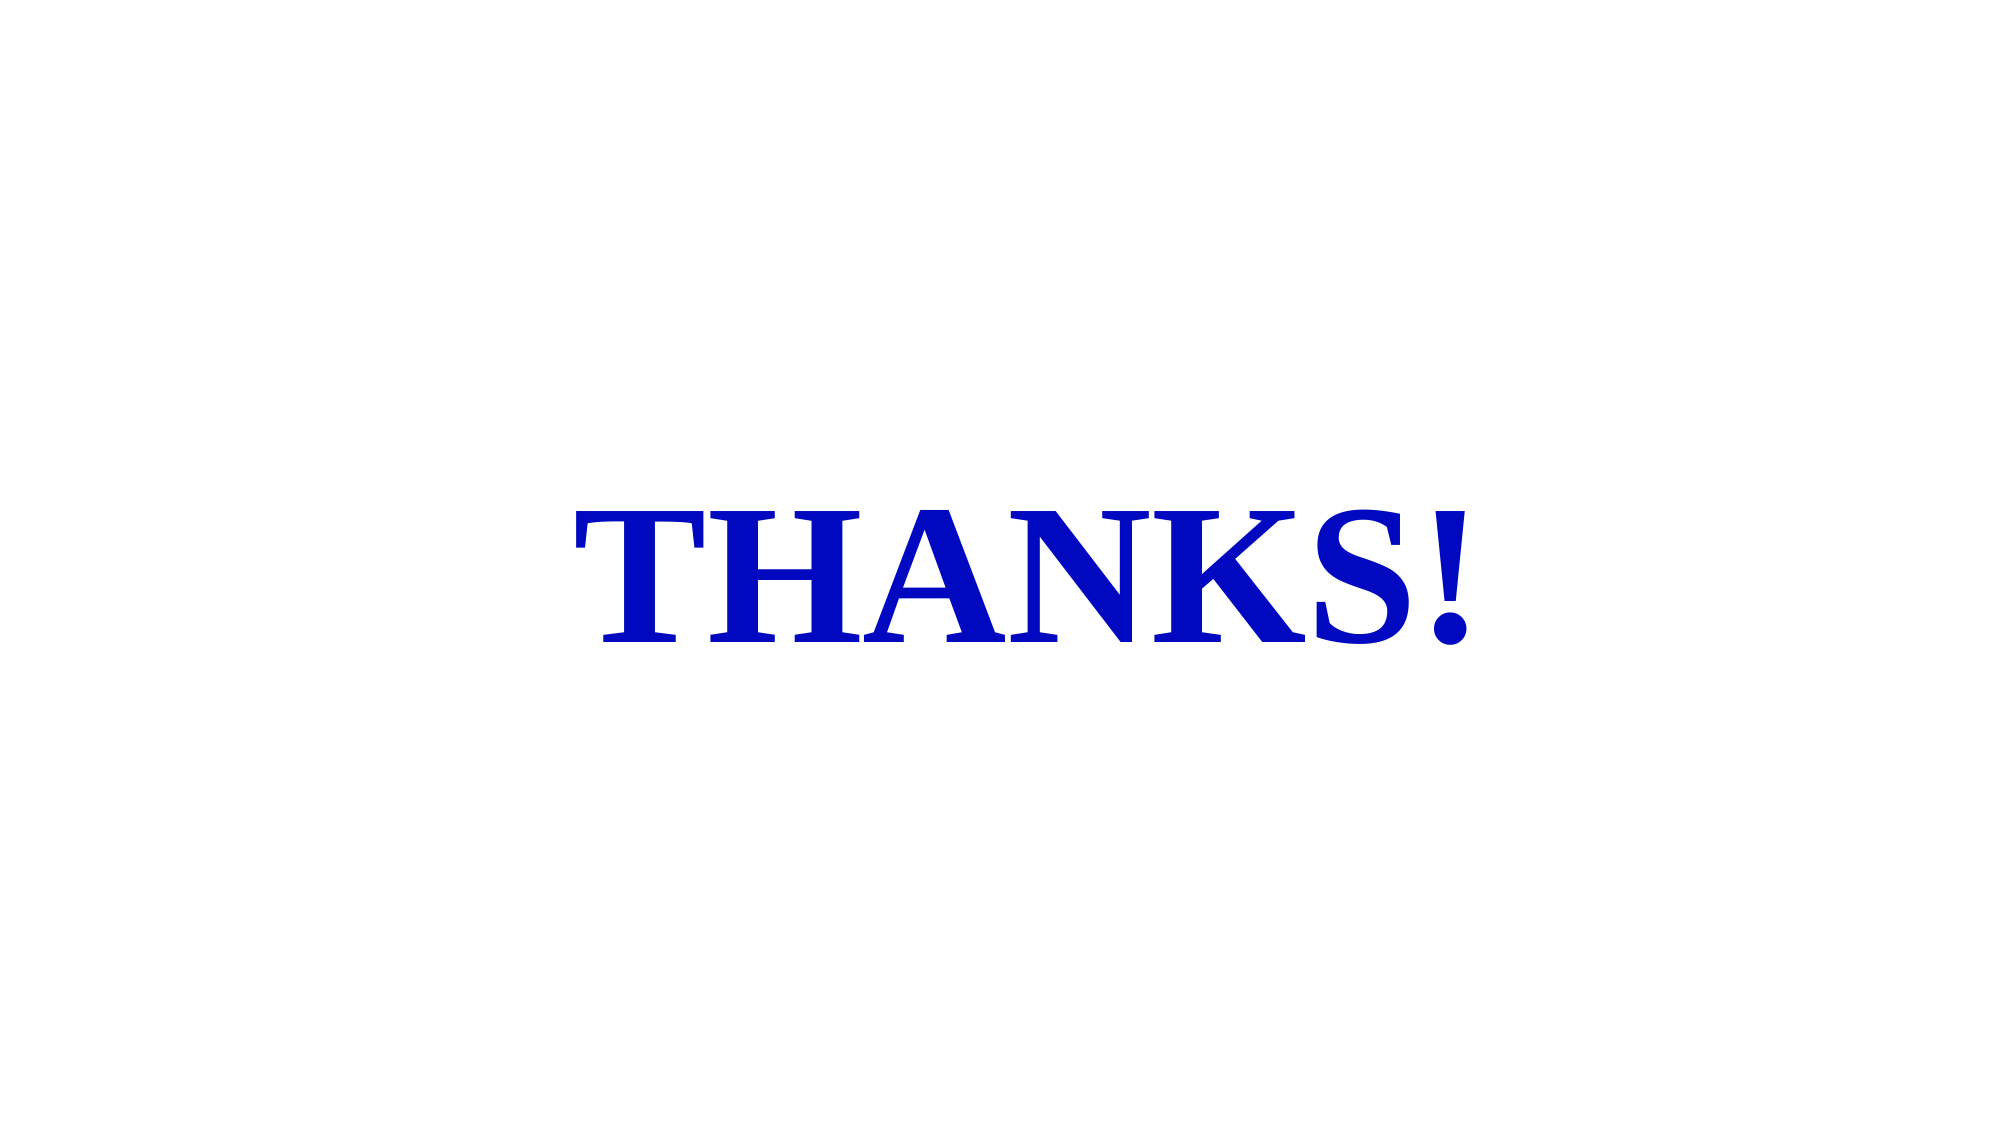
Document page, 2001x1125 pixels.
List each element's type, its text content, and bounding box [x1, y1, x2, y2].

text_box THANKS! [558, 435, 1559, 690]
